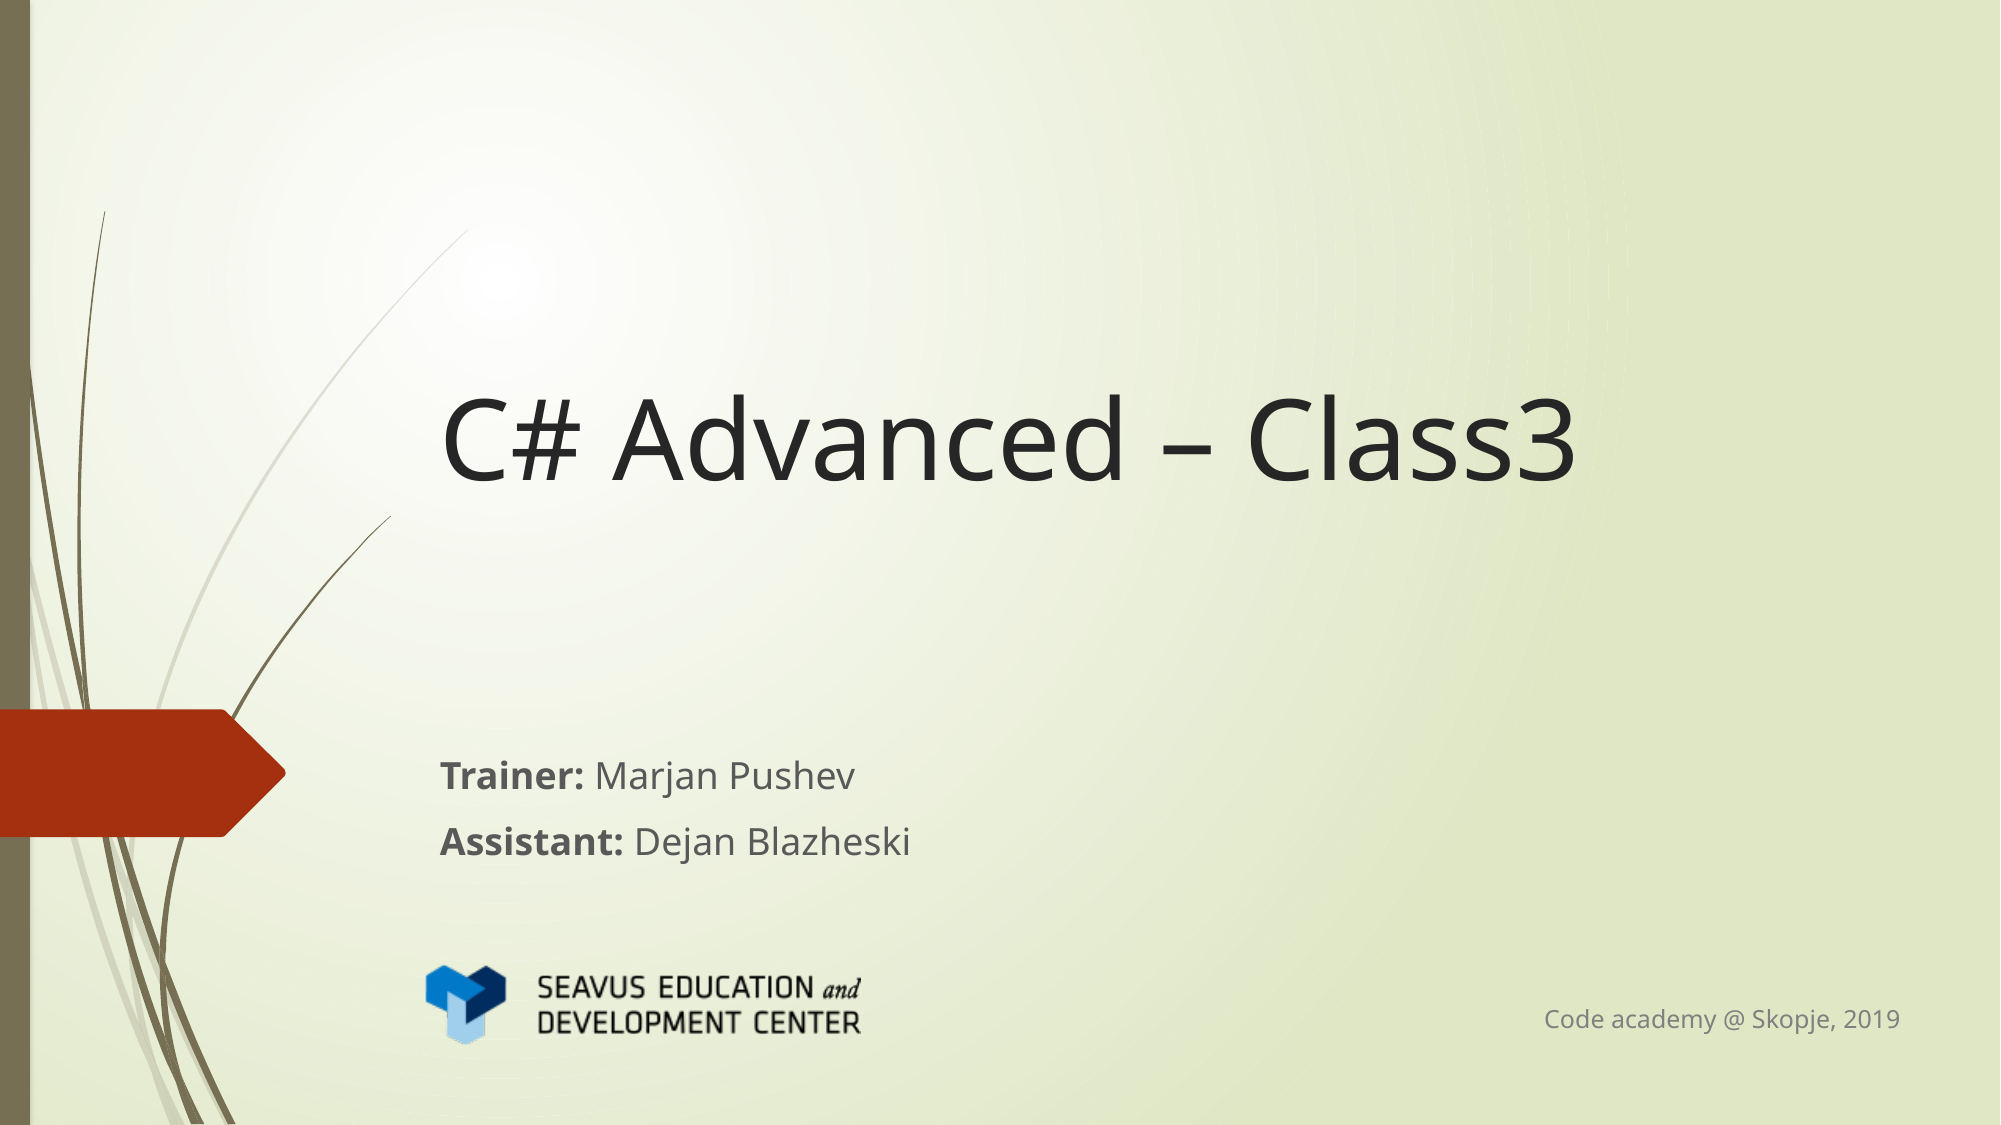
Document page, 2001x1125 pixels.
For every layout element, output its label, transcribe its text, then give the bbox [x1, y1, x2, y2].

text_box Code academy @ Skopje, 2019 [865, 996, 1916, 1041]
title C# Advanced – Class3 [424, 138, 1888, 511]
text_box Trainer: Marjan Pushev Assistant: Dejan Blazheski [424, 744, 1888, 899]
picture [424, 963, 861, 1047]
